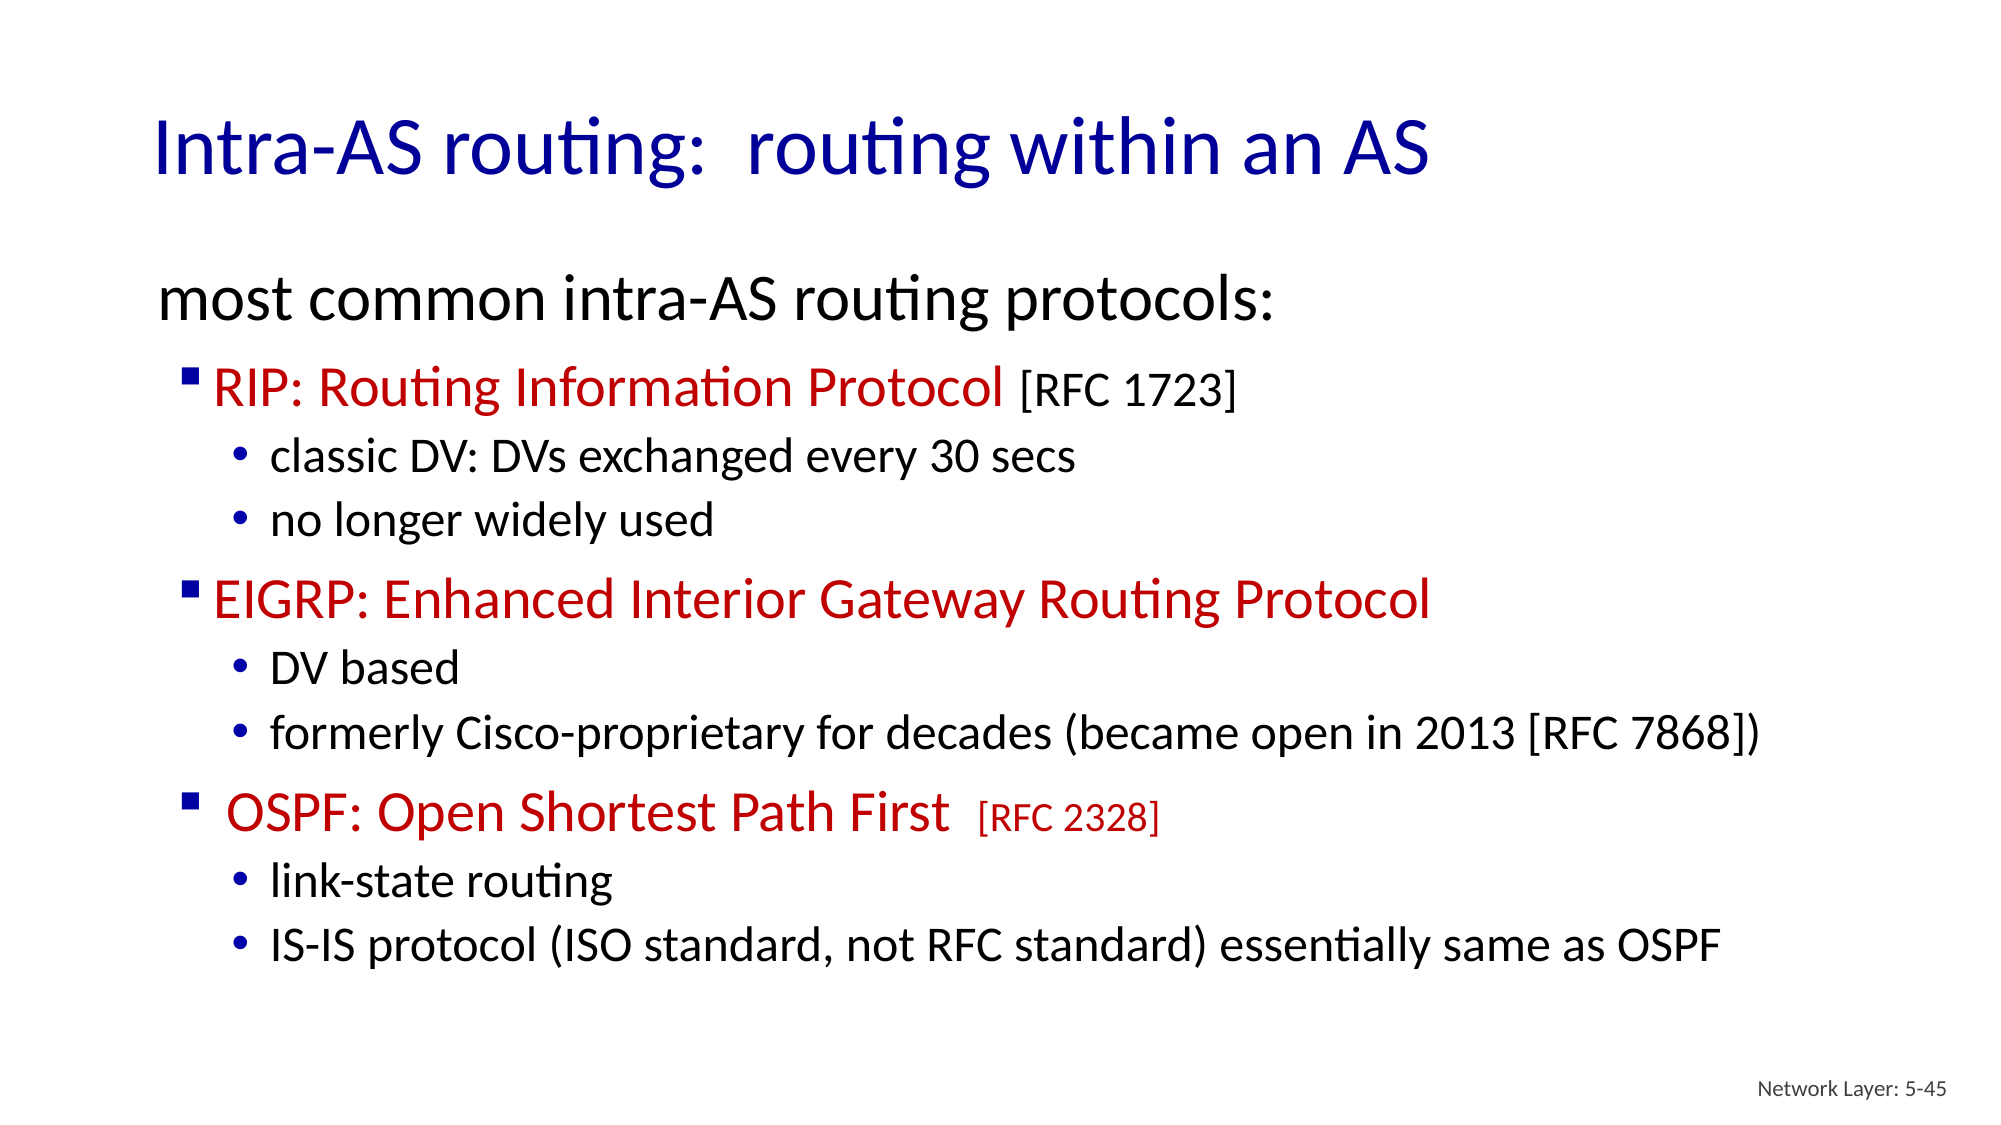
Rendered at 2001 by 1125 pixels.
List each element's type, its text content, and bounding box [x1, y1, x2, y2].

text_box most common intra-AS routing protocols: RIP: Routing Information Protocol [RFC 1723] classic DV: DVs exchanged every 30 secs no longer widely used EIGRP: Enhanced Interior Gateway Routing Protocol DV based formerly Cisco-proprietary for decades (became open in 2013 [RFC 7868]) OSPF: Open Shortest Path First [RFC 2328] link-state routing IS-IS protocol (ISO standard, not RFC standard) essentially same as OSPF [140, 255, 1936, 1038]
title Intra-AS routing: routing within an AS [137, 74, 1922, 221]
slide_number Network Layer: 5-45 [1512, 1056, 1963, 1117]
